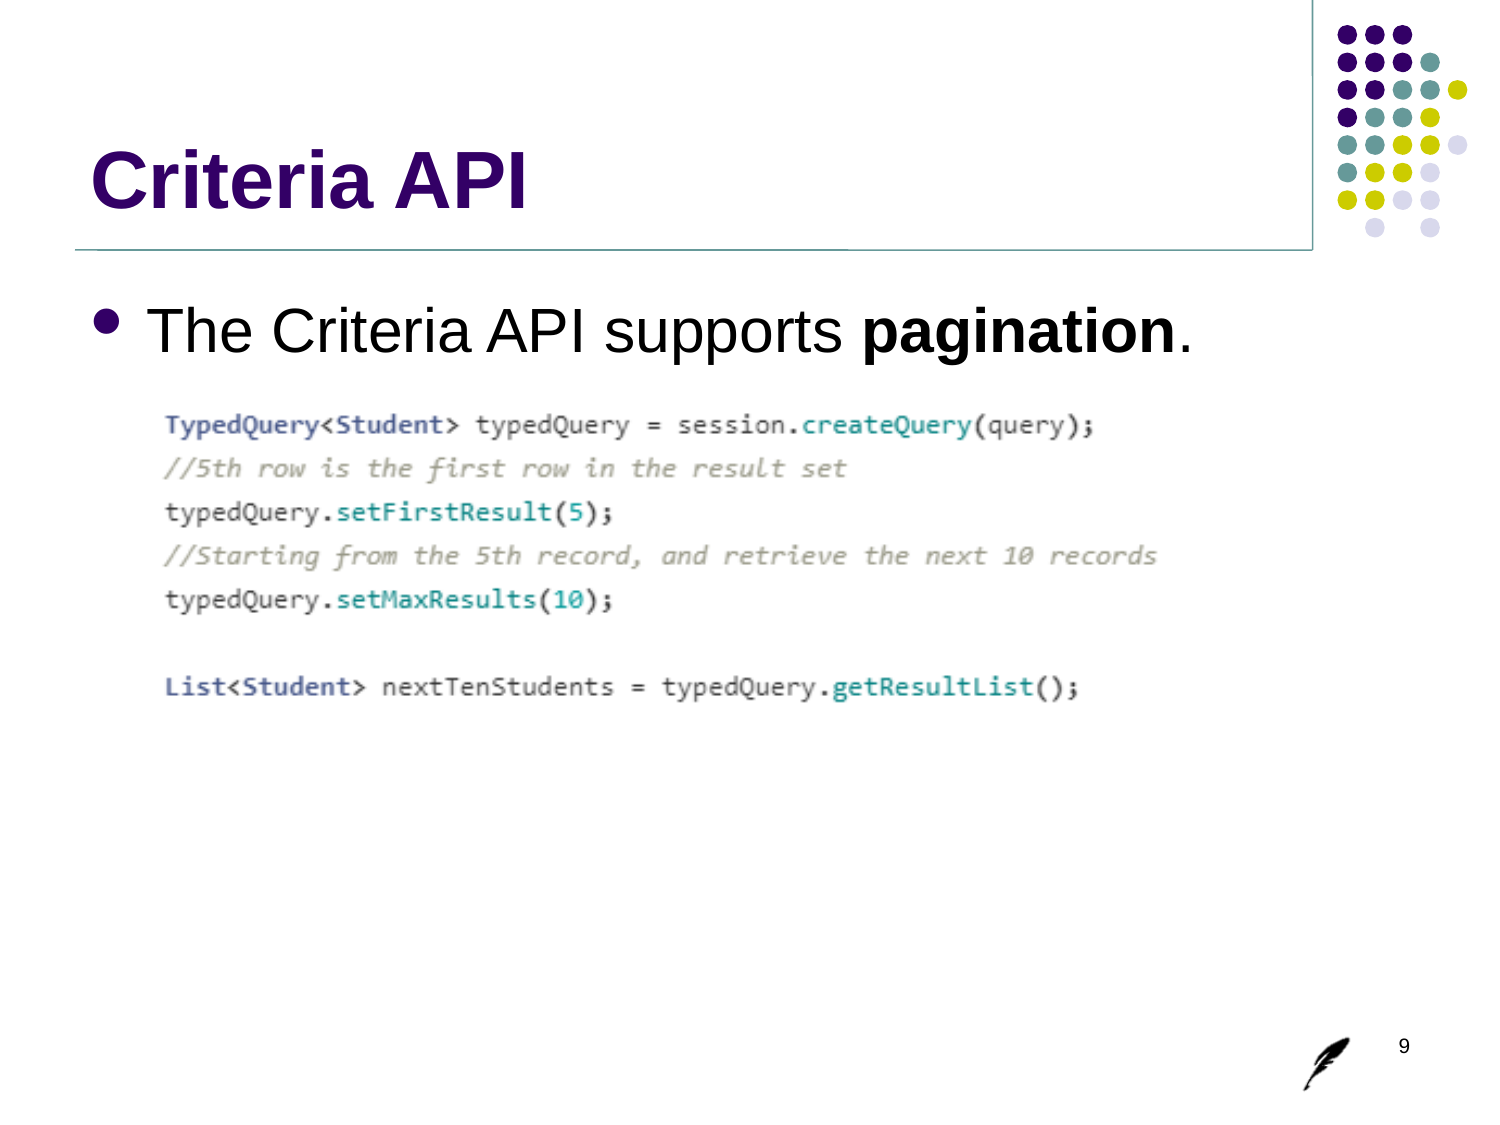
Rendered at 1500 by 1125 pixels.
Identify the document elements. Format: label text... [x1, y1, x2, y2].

list The Criteria API supports pagination. [75, 282, 1425, 1006]
title Criteria API [75, 20, 1313, 233]
slide_number 9 [1074, 1025, 1425, 1100]
picture [149, 399, 1175, 720]
